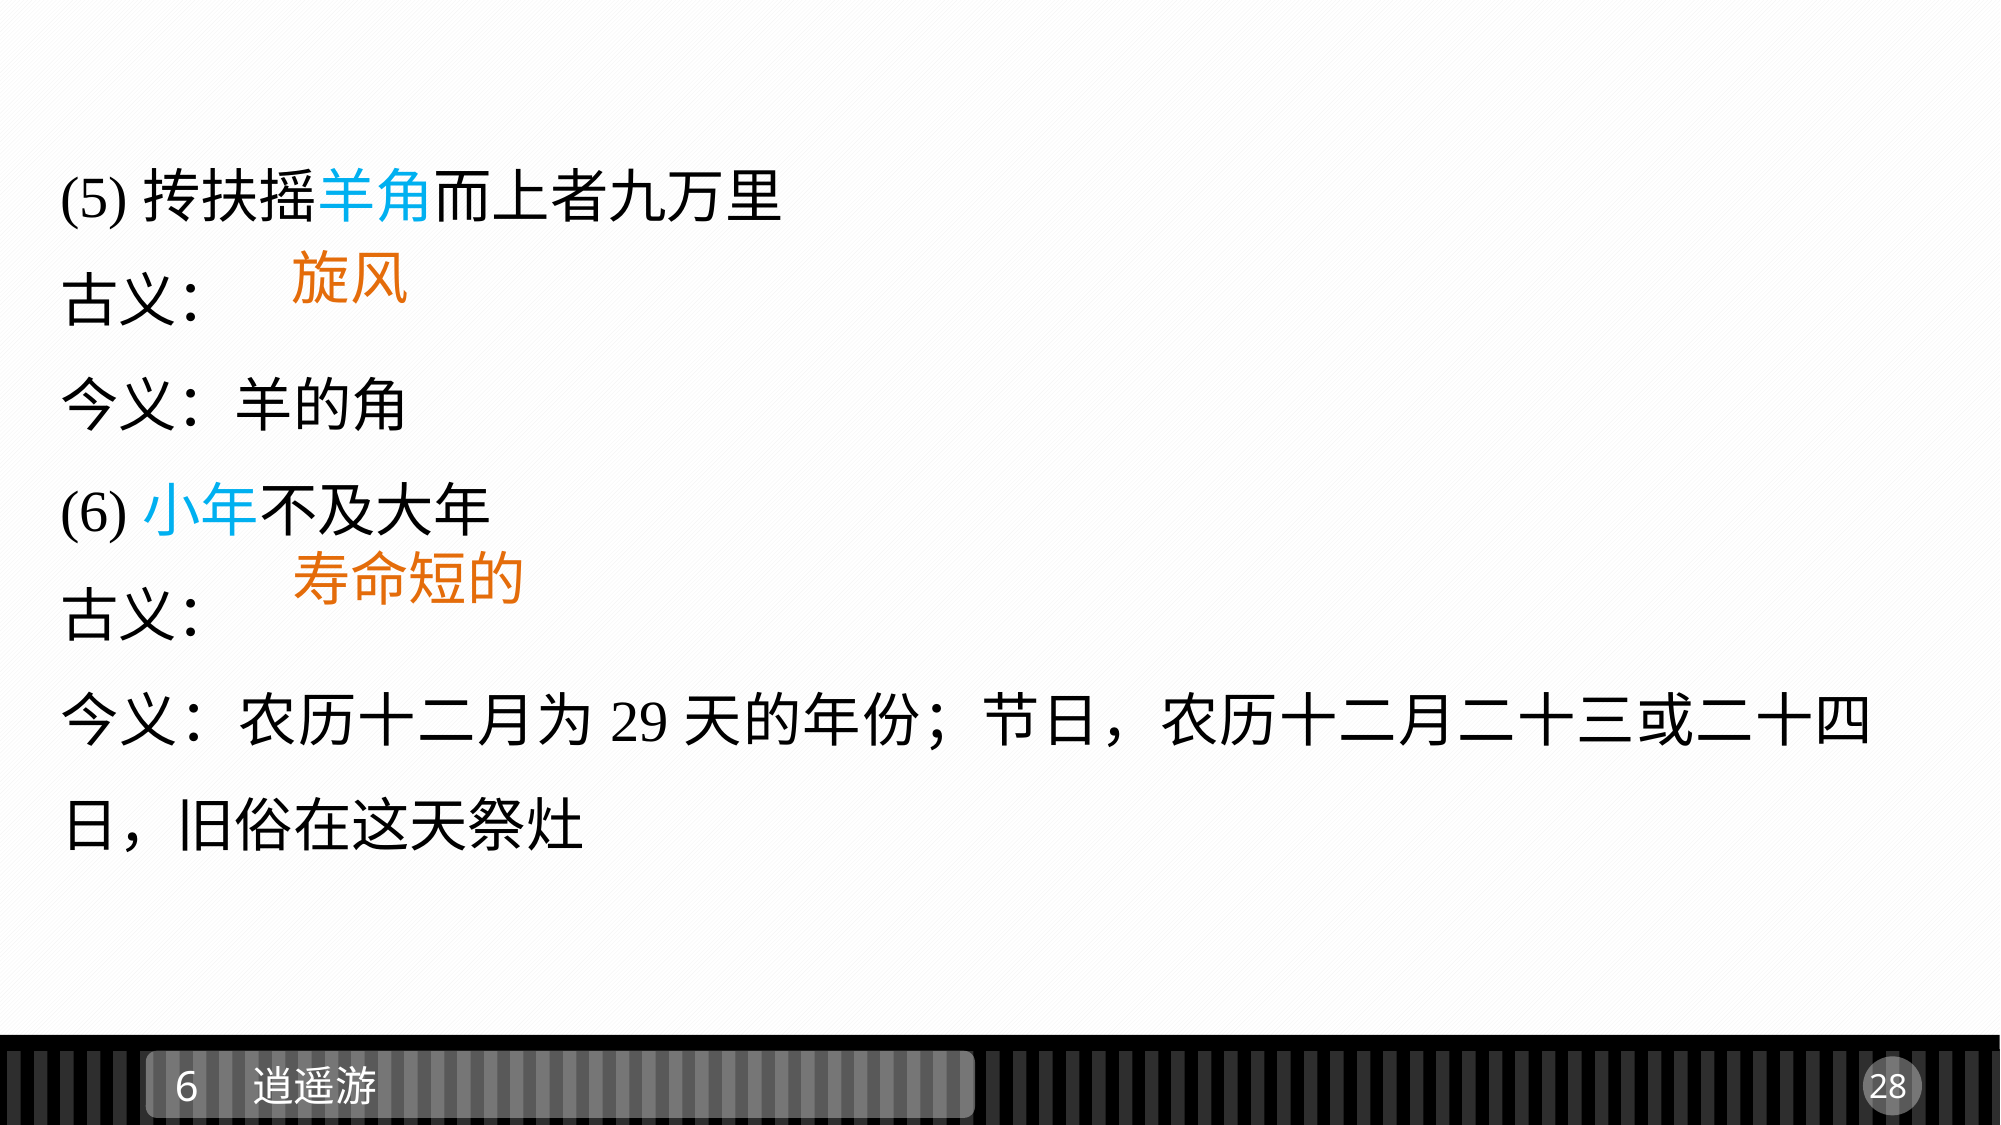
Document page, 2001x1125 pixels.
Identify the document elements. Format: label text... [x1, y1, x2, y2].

text_box 旋风 [277, 234, 424, 319]
text_box 寿命短的 [277, 534, 541, 619]
text_box (5)抟扶摇羊角而上者九万里 古义： 今义：羊的角 (6)小年不及大年 古义： 今义：农历十二月为29天的年份；节日，农历十二月二十三或二十四日，旧俗在这天祭灶 [45, 116, 1888, 866]
